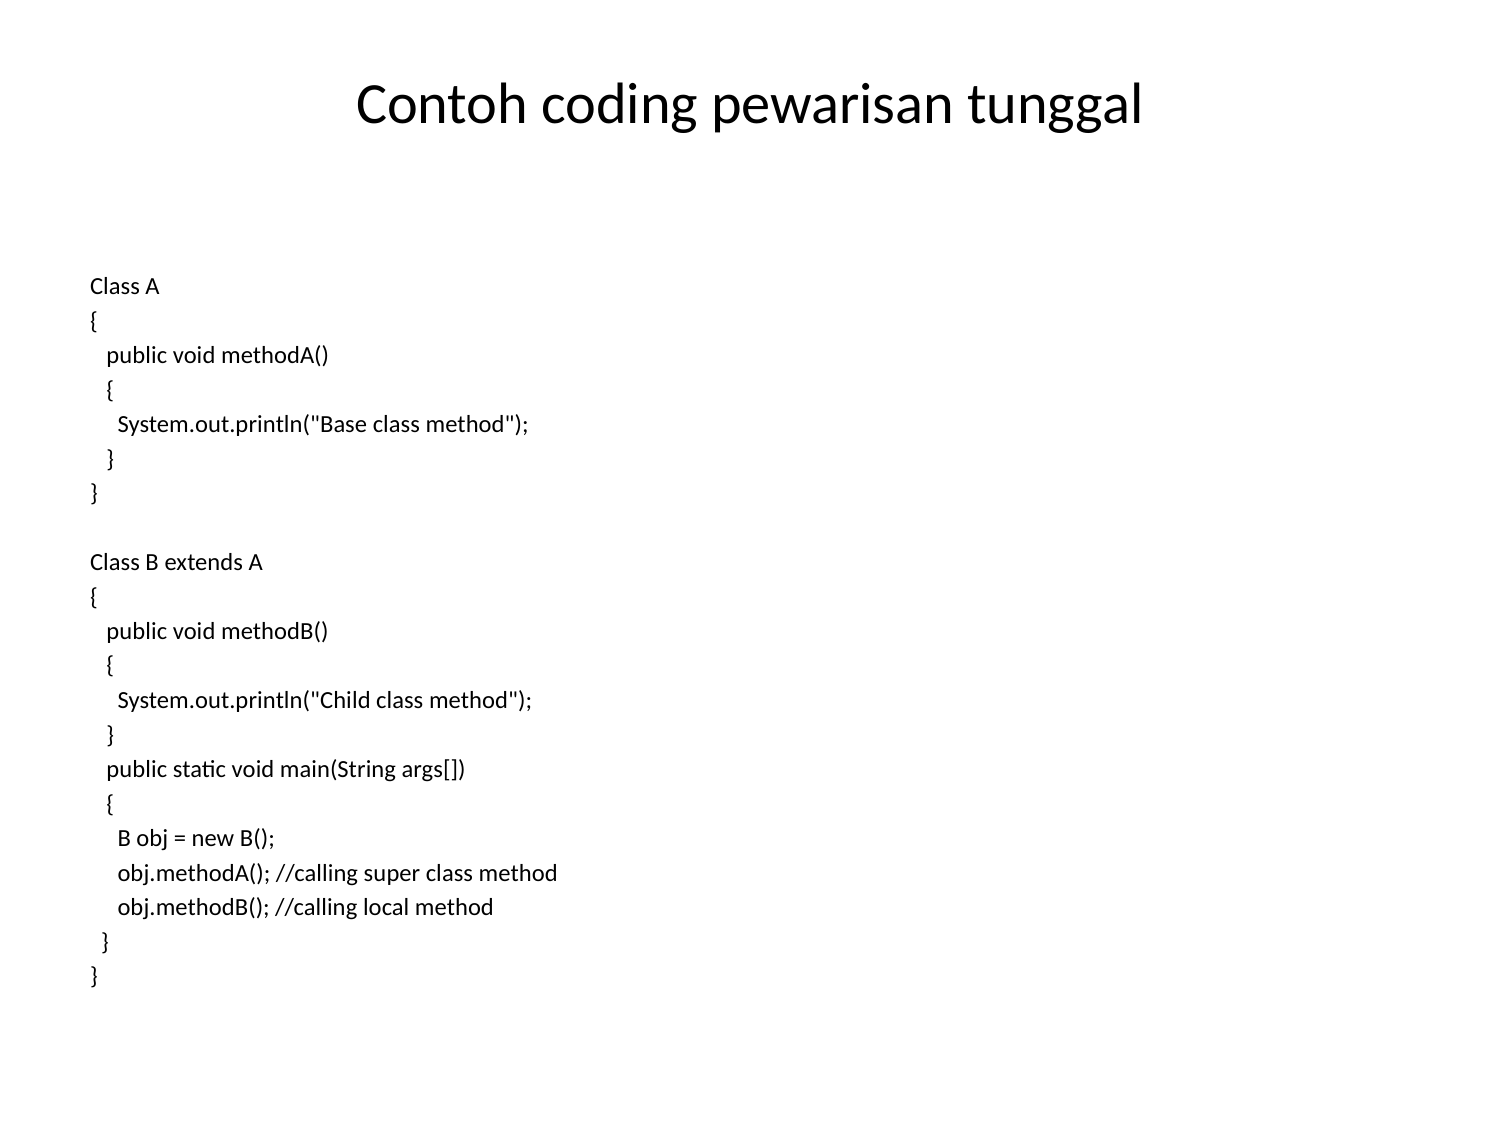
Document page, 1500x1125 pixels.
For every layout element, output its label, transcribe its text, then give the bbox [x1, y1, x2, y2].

list Class A { public void methodA() { System.out.println("Base class method"); } } Class B extends A { public void methodB() { System.out.println("Child class method"); } public static void main(String args[]) { B obj = new B(); obj.methodA(); //calling super class method obj.methodB(); //calling local method } } [75, 262, 1425, 1005]
title Contoh coding pewarisan tunggal [75, 45, 1425, 157]
